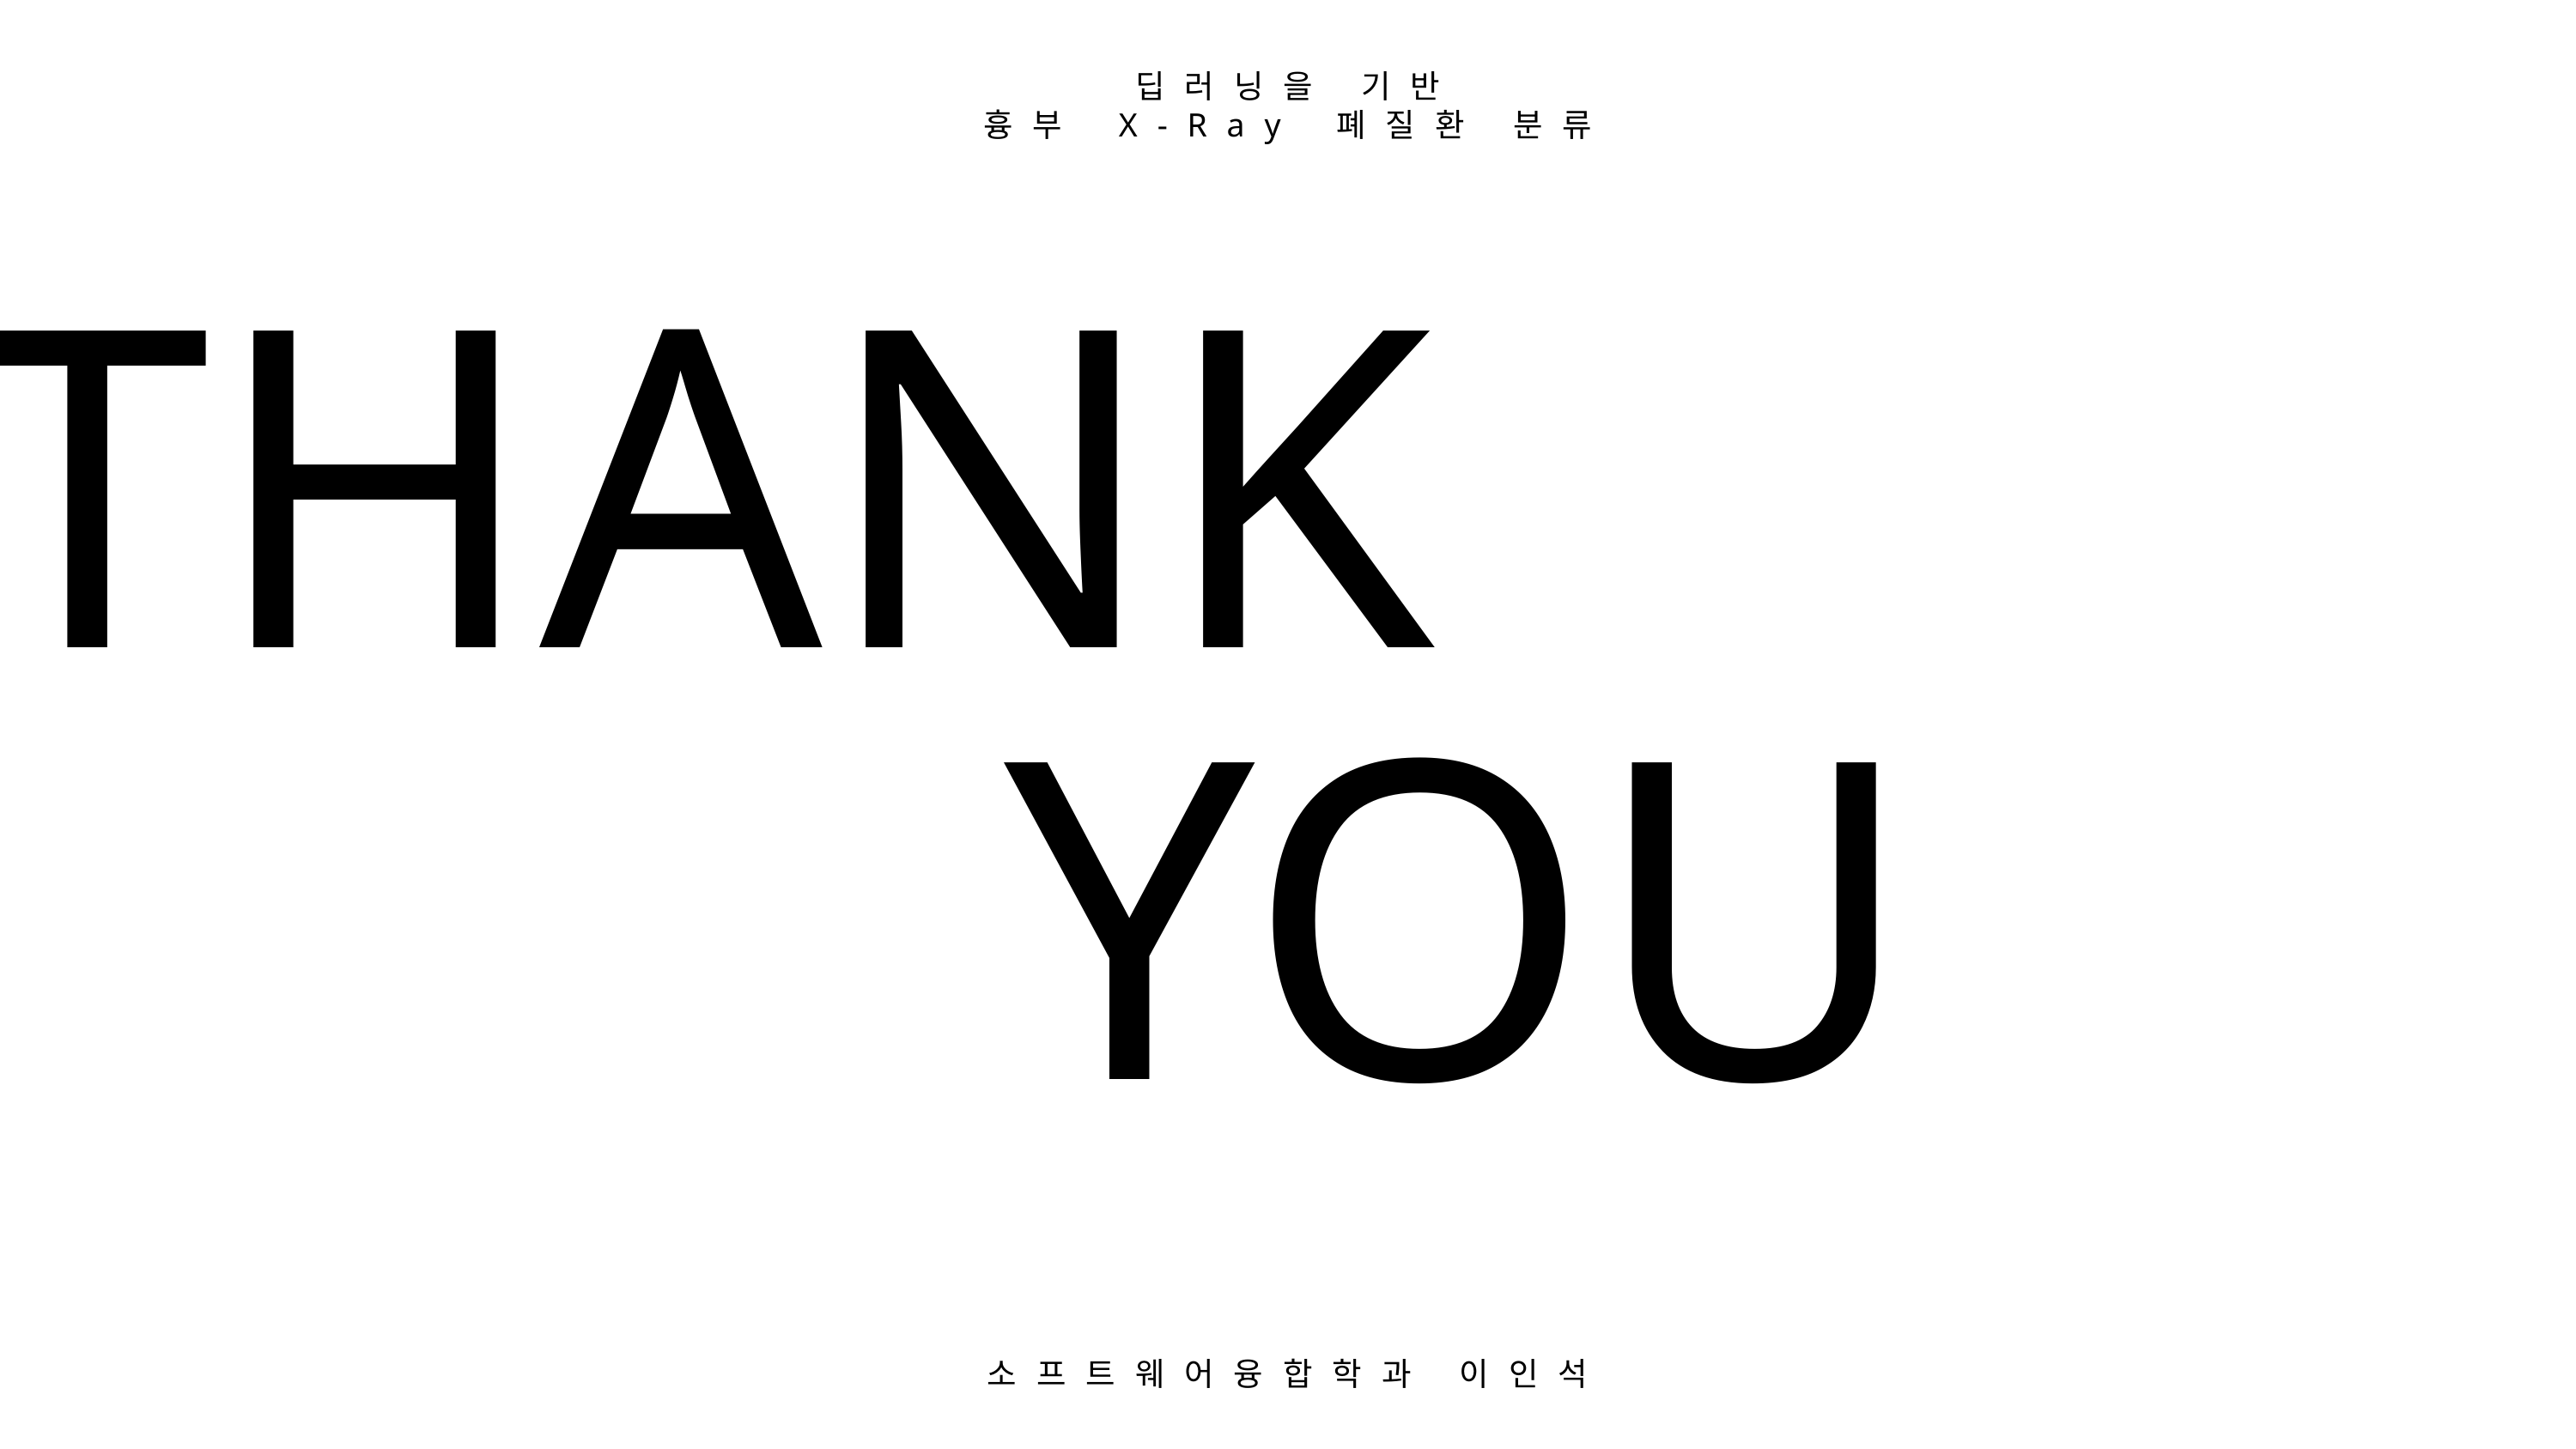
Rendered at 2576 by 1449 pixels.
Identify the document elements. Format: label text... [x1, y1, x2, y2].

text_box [0, 197, 1976, 1251]
text_box 소프트웨어융합학과 이인석 [197, 1347, 2379, 1398]
text_box 딥러닝을 기반 흉부 X-Ray 폐질환 분류 [197, 59, 2379, 189]
